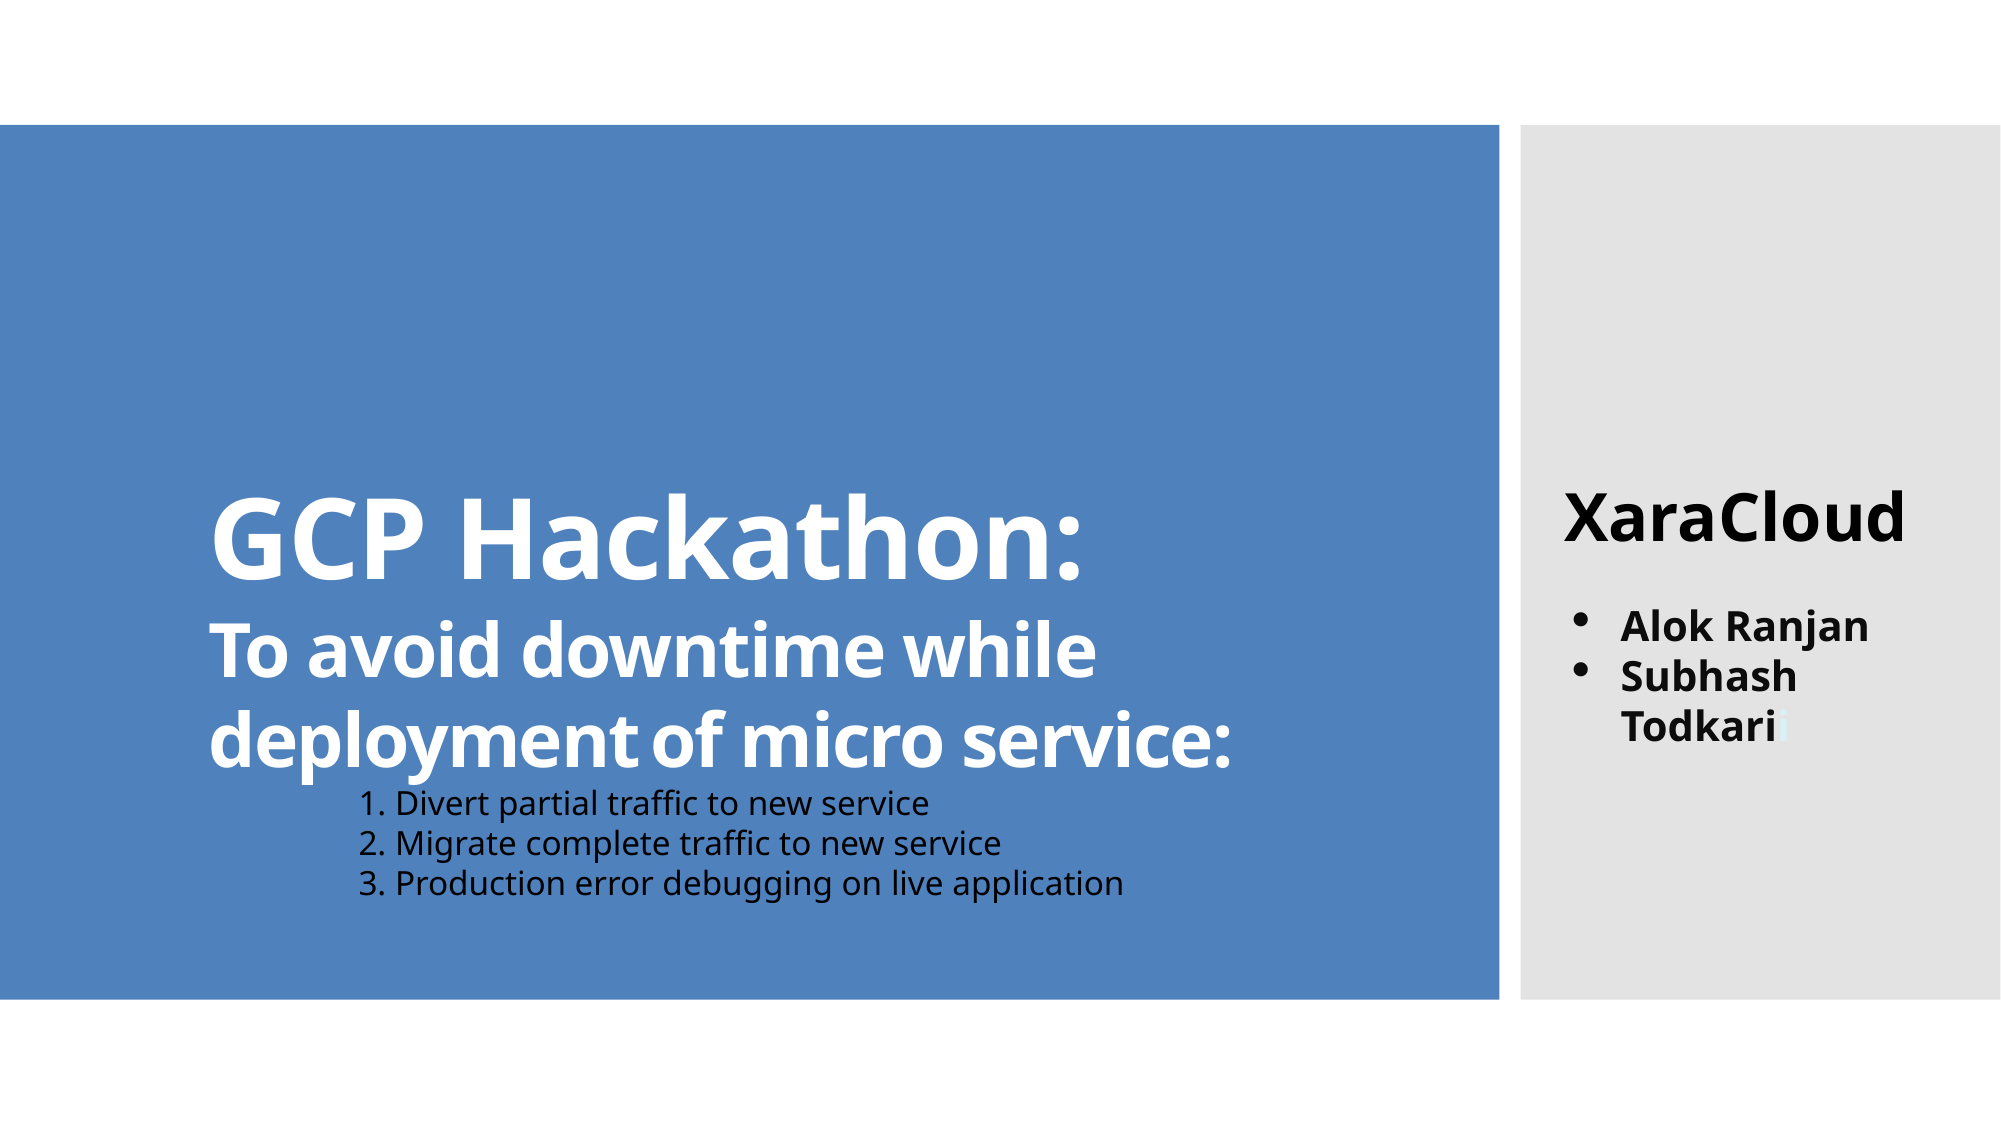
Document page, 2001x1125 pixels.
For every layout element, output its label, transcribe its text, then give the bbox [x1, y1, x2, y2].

text_box GCP Hackathon: To avoid downtime while deployment of micro service: 1. Divert partial traffic to new service 2. Migrate complete traffic to new service 3. Production error debugging on live application [193, 375, 1394, 910]
text_box XaraCloud Alok Ranjan Subhash Todkarii [1549, 467, 1986, 828]
